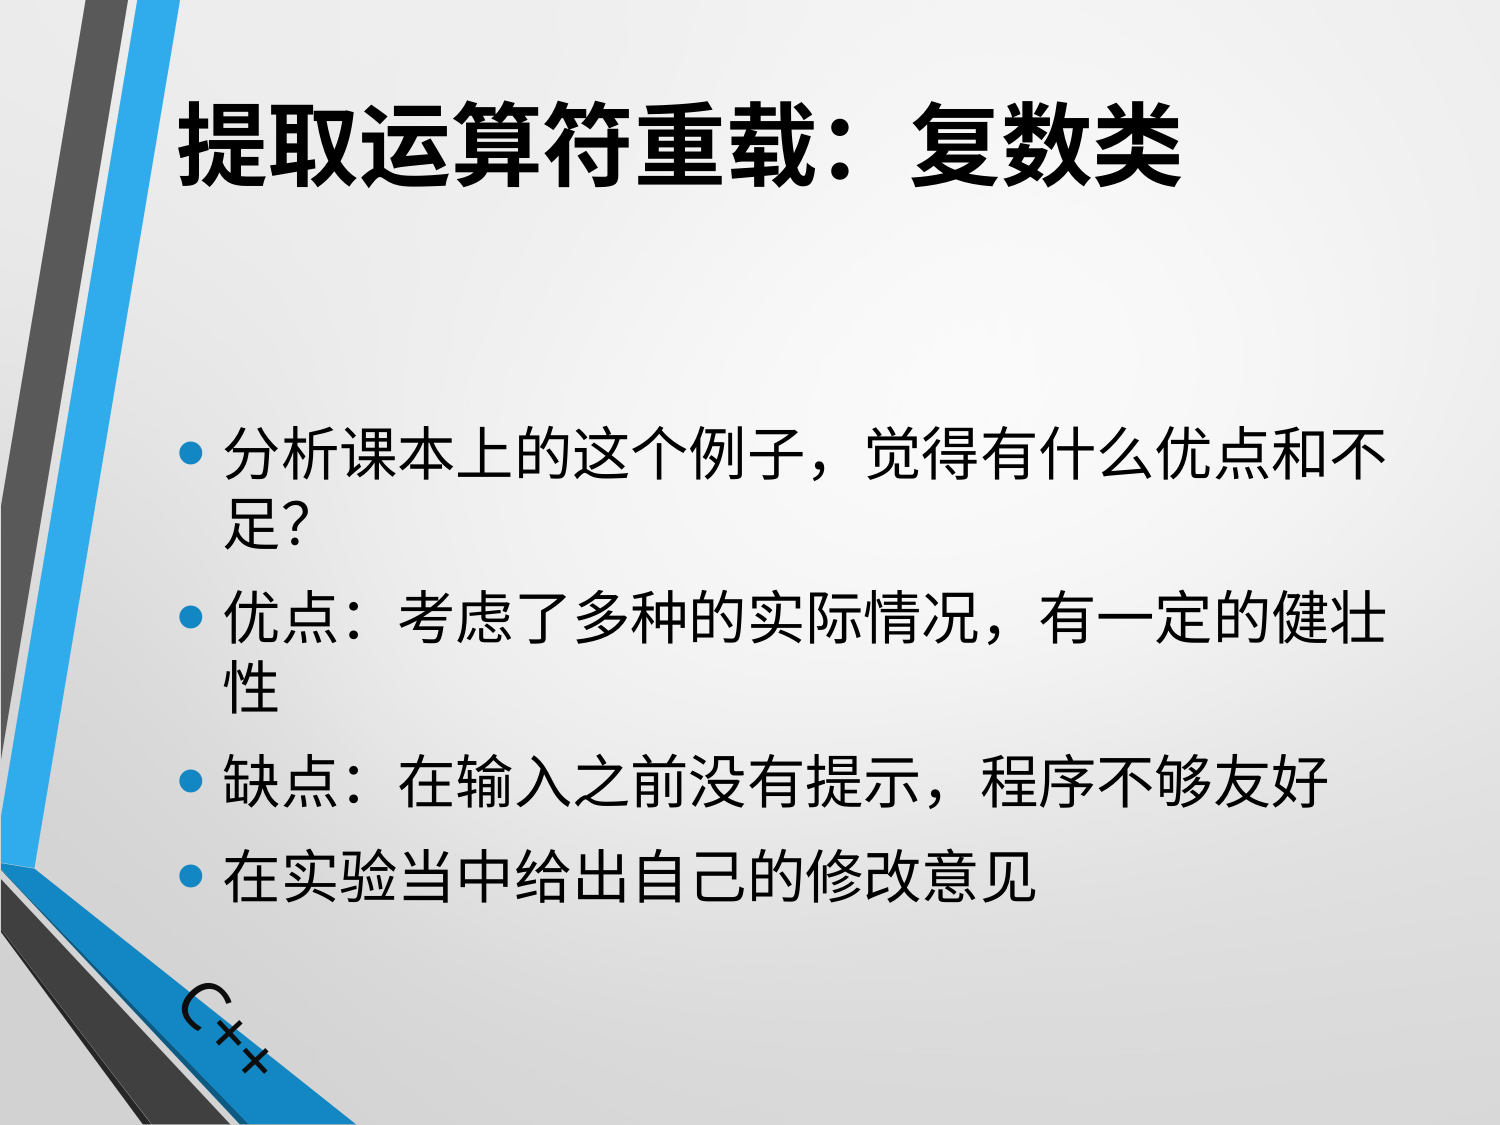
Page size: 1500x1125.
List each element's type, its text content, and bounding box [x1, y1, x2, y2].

title 提取运算符重载：复数类 [161, 43, 1425, 242]
picture [0, 0, 358, 1125]
list 分析课本上的这个例子，觉得有什么优点和不足？ 优点：考虑了多种的实际情况，有一定的健壮性 缺点：在输入之前没有提示，程序不够友好 在实验当中给出自己的修改意见 [161, 275, 1425, 1053]
